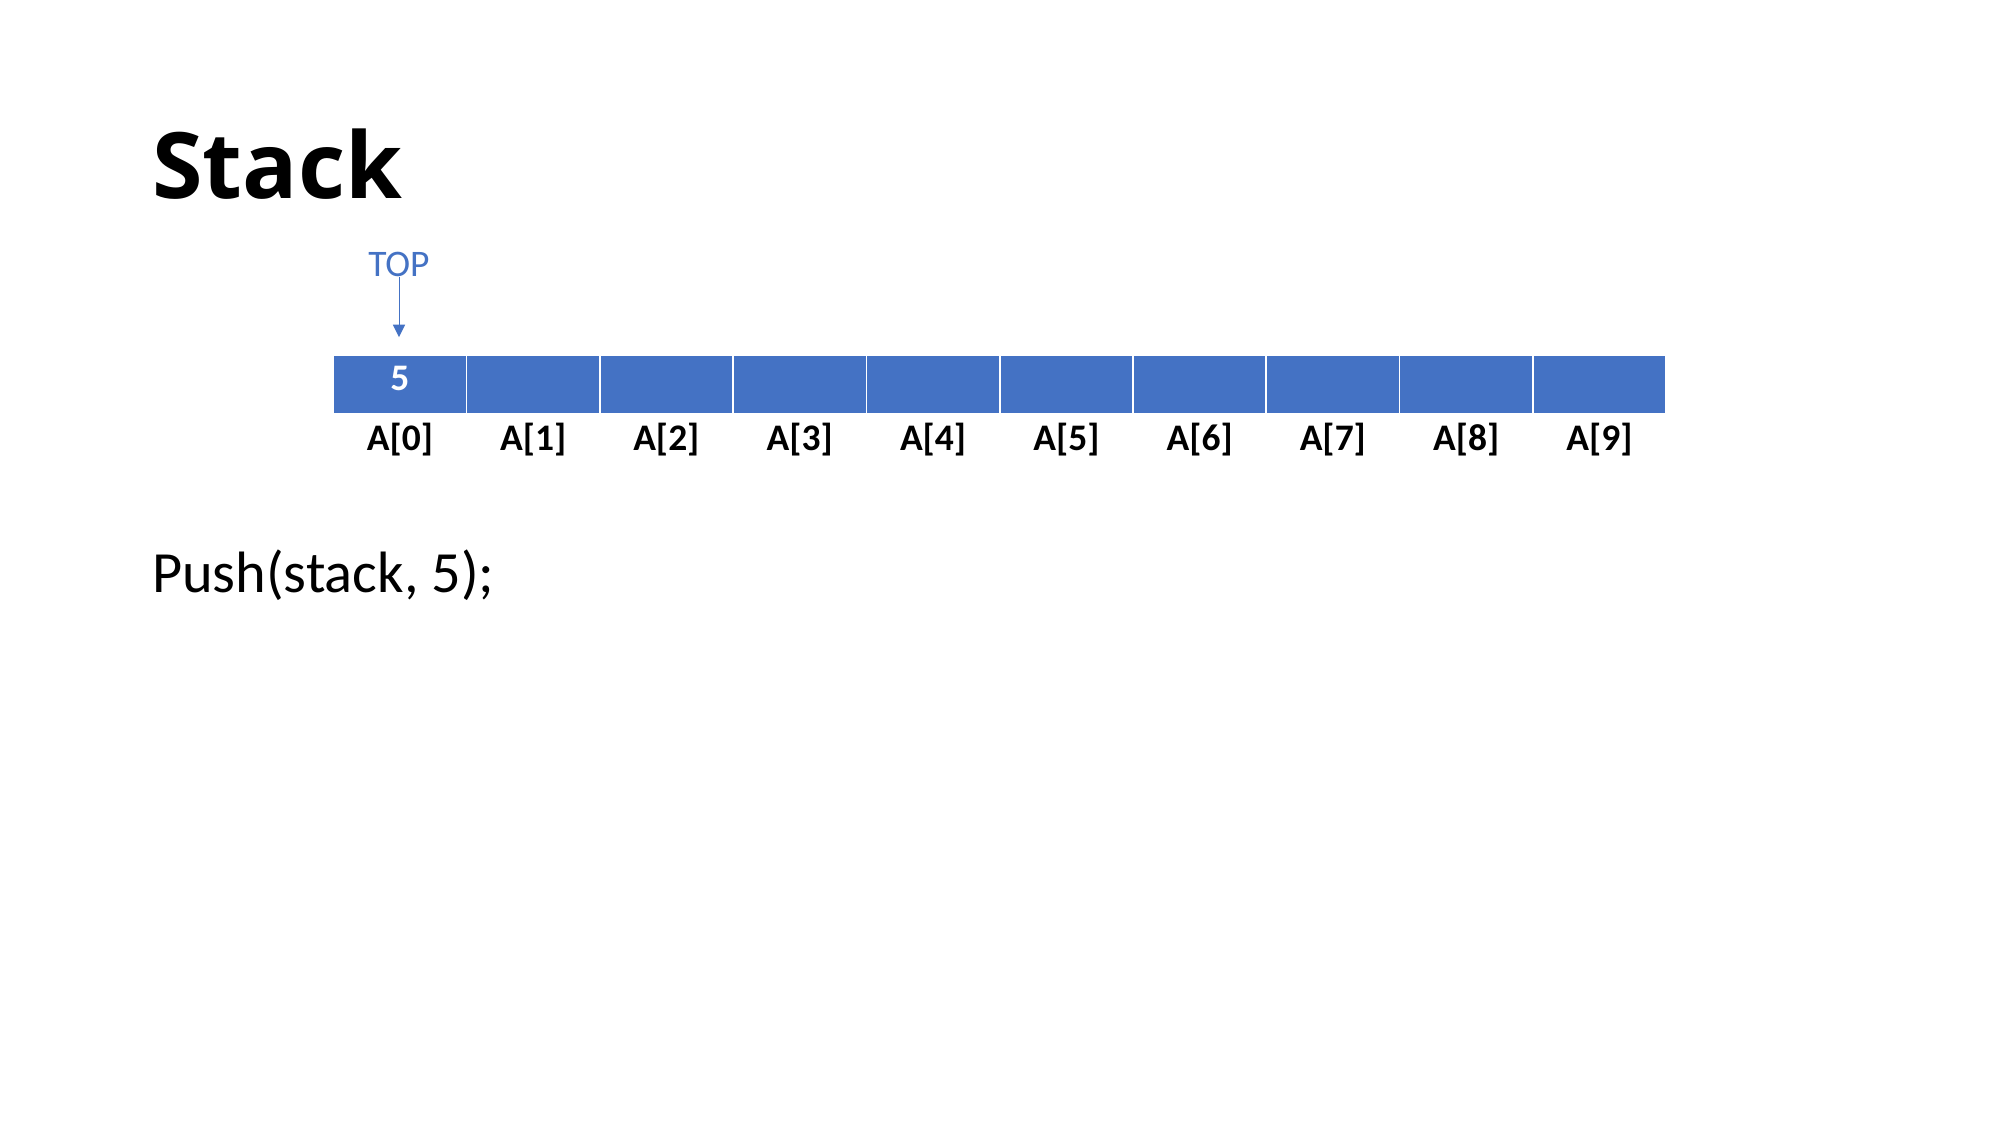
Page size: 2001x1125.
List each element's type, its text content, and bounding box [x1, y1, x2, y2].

table_header A[8] [1400, 415, 1532, 473]
table_header [467, 356, 599, 413]
table_header [601, 356, 732, 413]
table_header A[2] [601, 415, 732, 473]
title Stack [137, 59, 1863, 278]
table_header [734, 356, 866, 413]
table_header A[9] [1534, 415, 1665, 473]
table_header [1400, 356, 1532, 413]
table_header A[7] [1267, 415, 1399, 473]
table_header 5 [334, 356, 466, 413]
table_header [867, 356, 999, 413]
table_header A[6] [1134, 415, 1265, 473]
table_header [1001, 356, 1132, 413]
table_header A[3] [734, 415, 866, 473]
table_header A[1] [467, 415, 599, 473]
table_header [1267, 356, 1399, 413]
table_header A[5] [1001, 415, 1132, 473]
list Push(stack, 5); [137, 534, 1863, 1014]
table_header A[4] [867, 415, 999, 473]
table_header [1134, 356, 1265, 413]
text_box TOP [353, 231, 445, 291]
table_header [1534, 356, 1665, 413]
table_header A[0] [334, 415, 466, 473]
